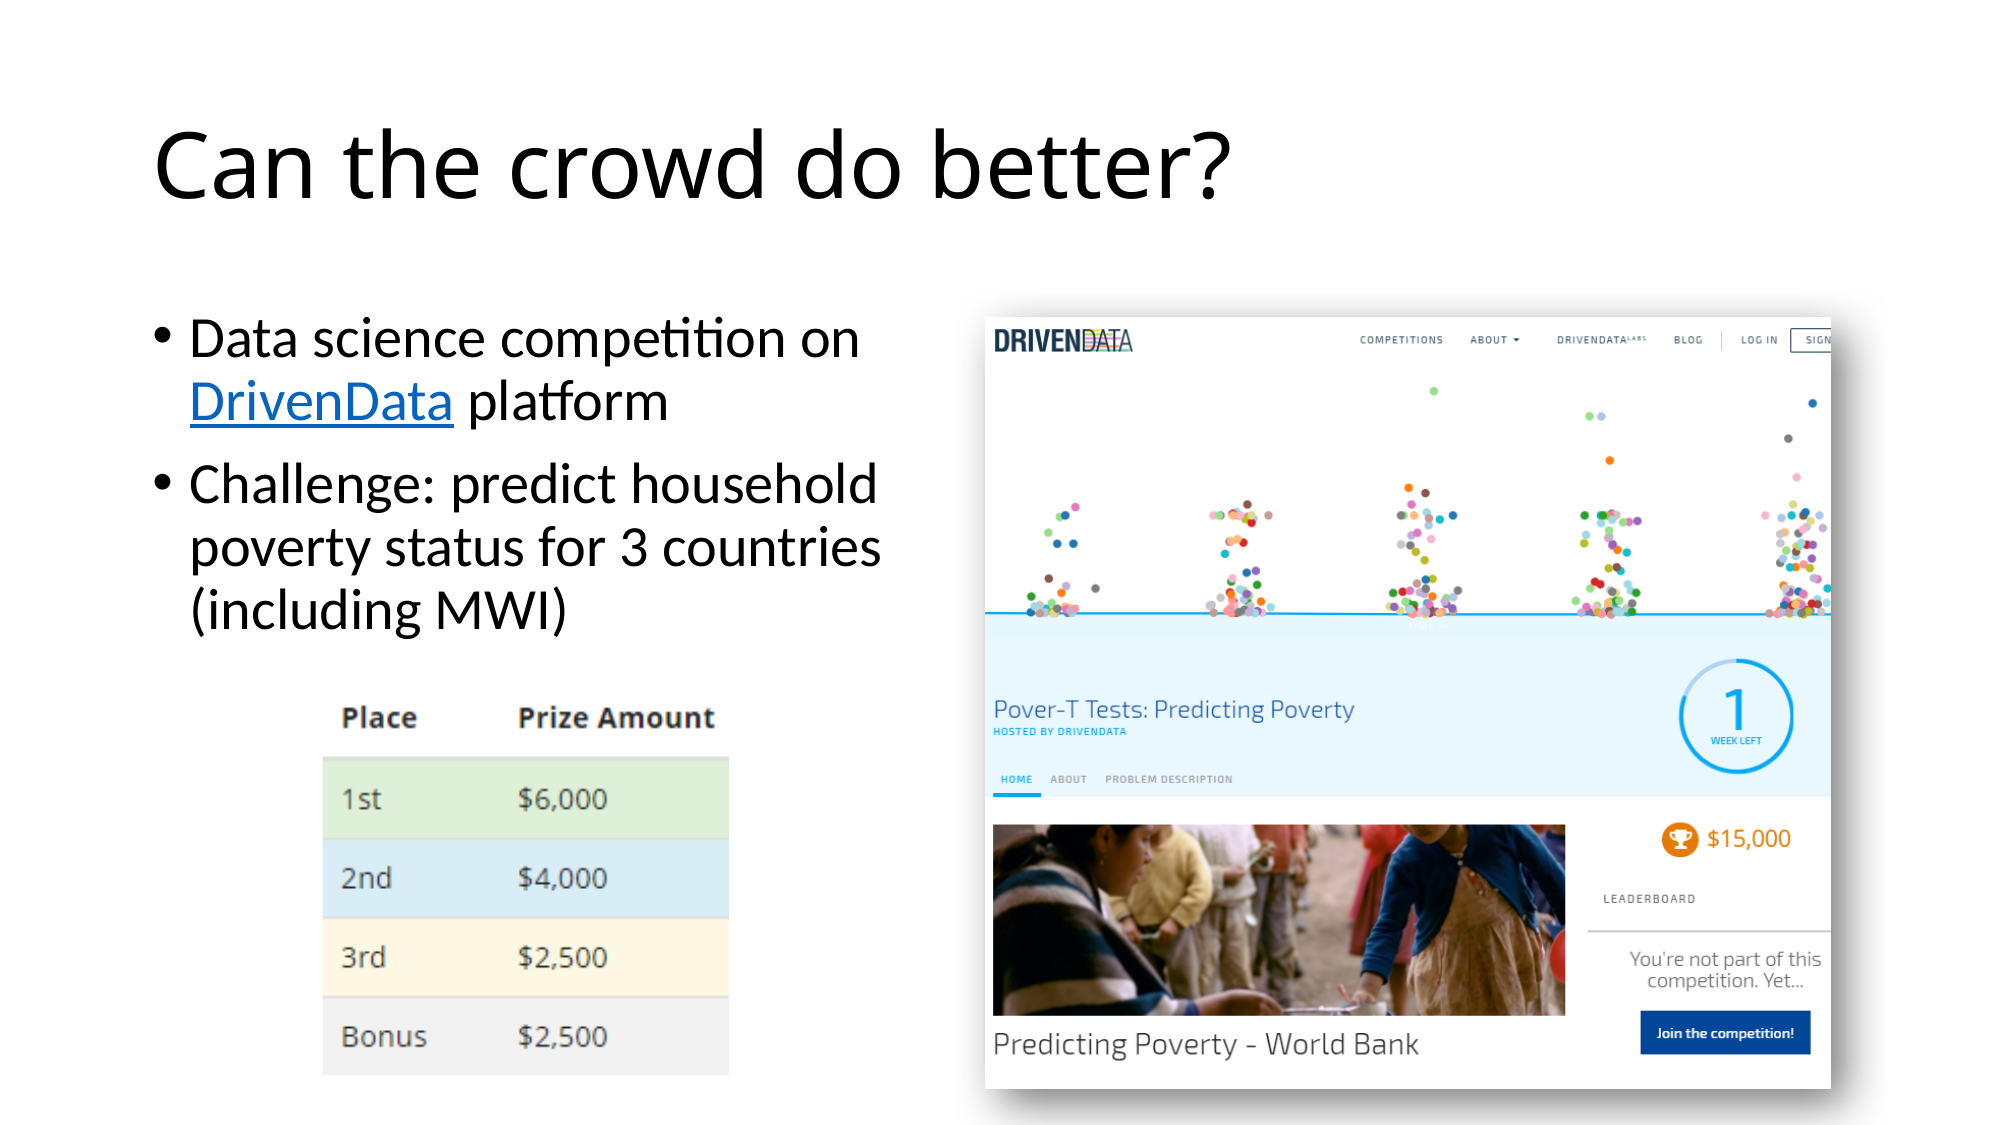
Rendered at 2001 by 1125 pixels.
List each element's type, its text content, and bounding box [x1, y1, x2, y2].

picture [985, 316, 1831, 1089]
picture [313, 690, 729, 1094]
title Can the crowd do better? [137, 59, 1863, 278]
list Data science competition on DrivenData platform Challenge: predict household poverty status for 3 countries (including MWI) [137, 299, 1020, 1089]
